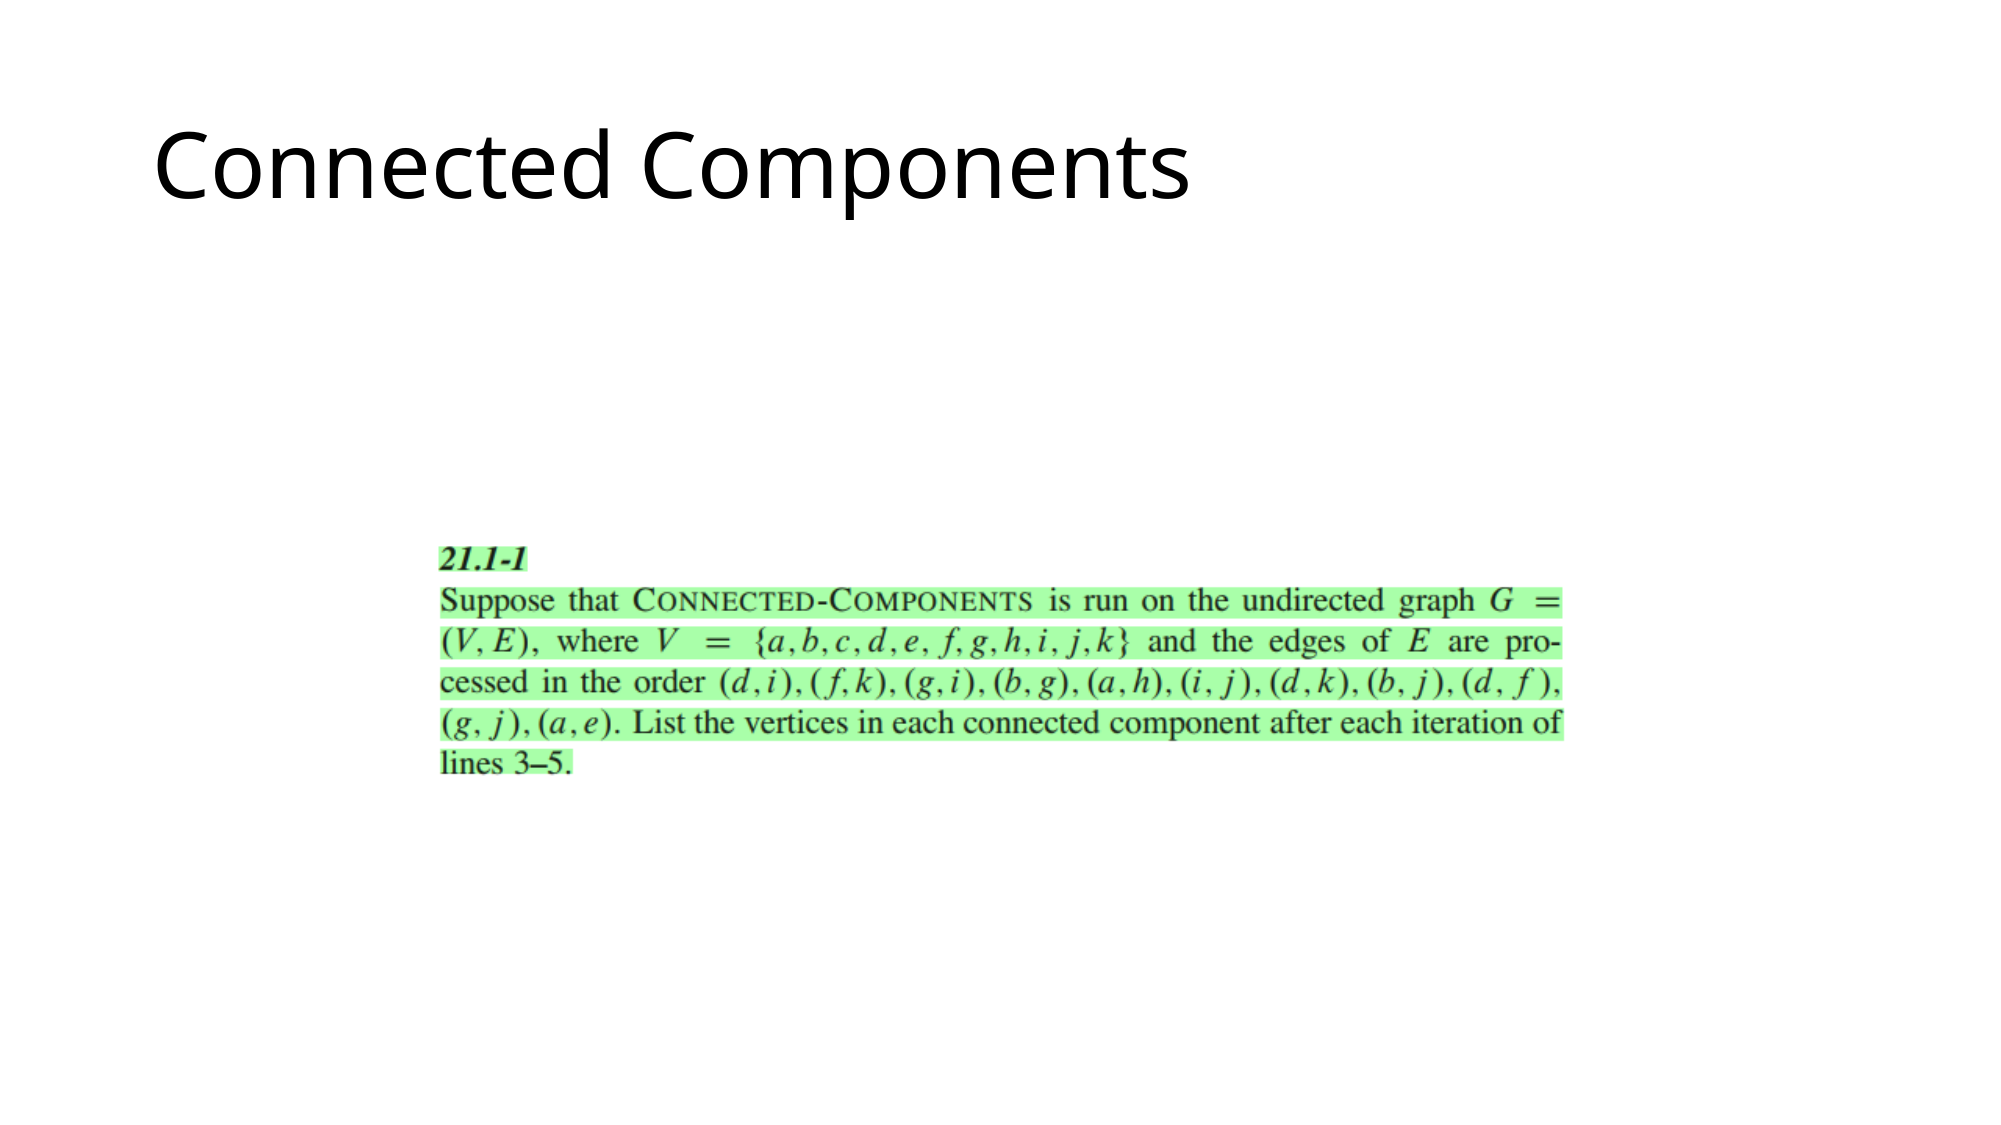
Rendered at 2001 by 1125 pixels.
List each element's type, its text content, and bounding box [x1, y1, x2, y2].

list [406, 520, 1594, 793]
title Connected Components [137, 59, 1863, 278]
